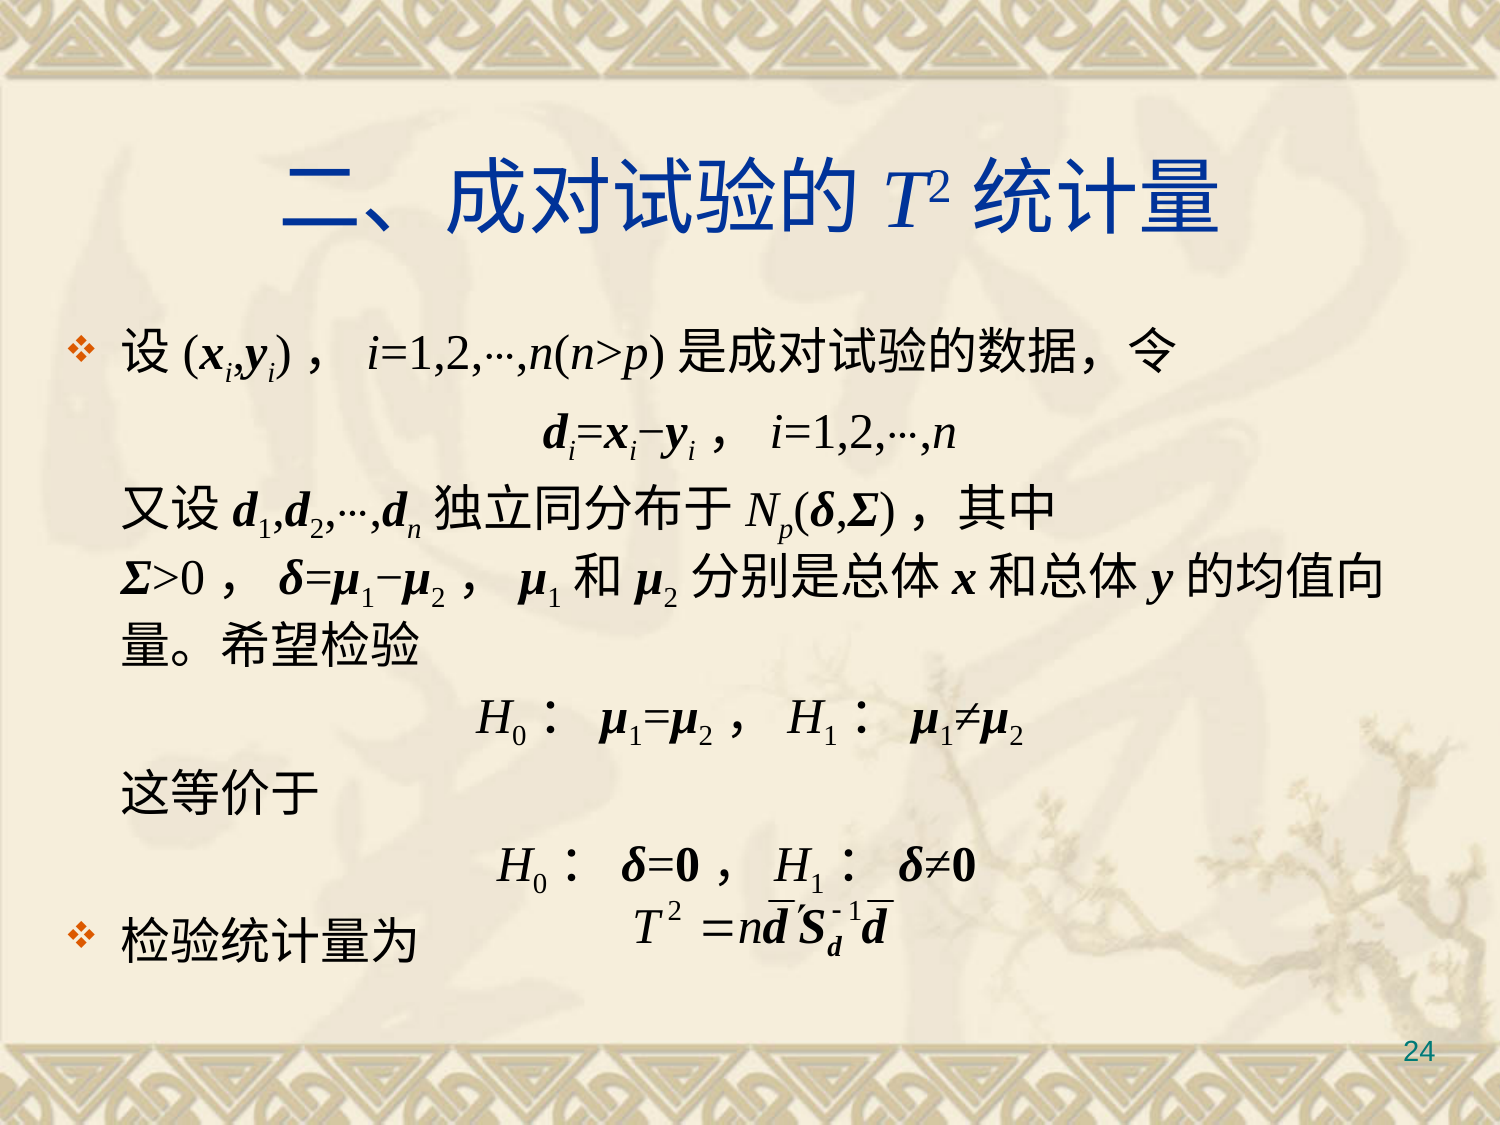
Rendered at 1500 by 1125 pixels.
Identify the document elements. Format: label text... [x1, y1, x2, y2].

title 二、成对试验的T2统计量 [49, 99, 1451, 288]
slide_number 24 [1074, 1024, 1451, 1103]
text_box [631, 892, 899, 963]
list 设(xi,yi)，i=1,2,⋯,n(n>p)是成对试验的数据，令 di=xi−yi，i=1,2,⋯,n 又设d1,d2,⋯,dn独立同分布于Np(δ,Σ)，其中Σ>0，δ=μ1−μ2，μ1和μ2分别是总体x和总体y的均值向量。希望检验 H0：μ1=μ2，H1：μ1≠μ2 这等价于 H0：δ=0，H1：δ≠0 检验统计量为 [49, 312, 1451, 1001]
picture [0, 0, 1500, 1125]
